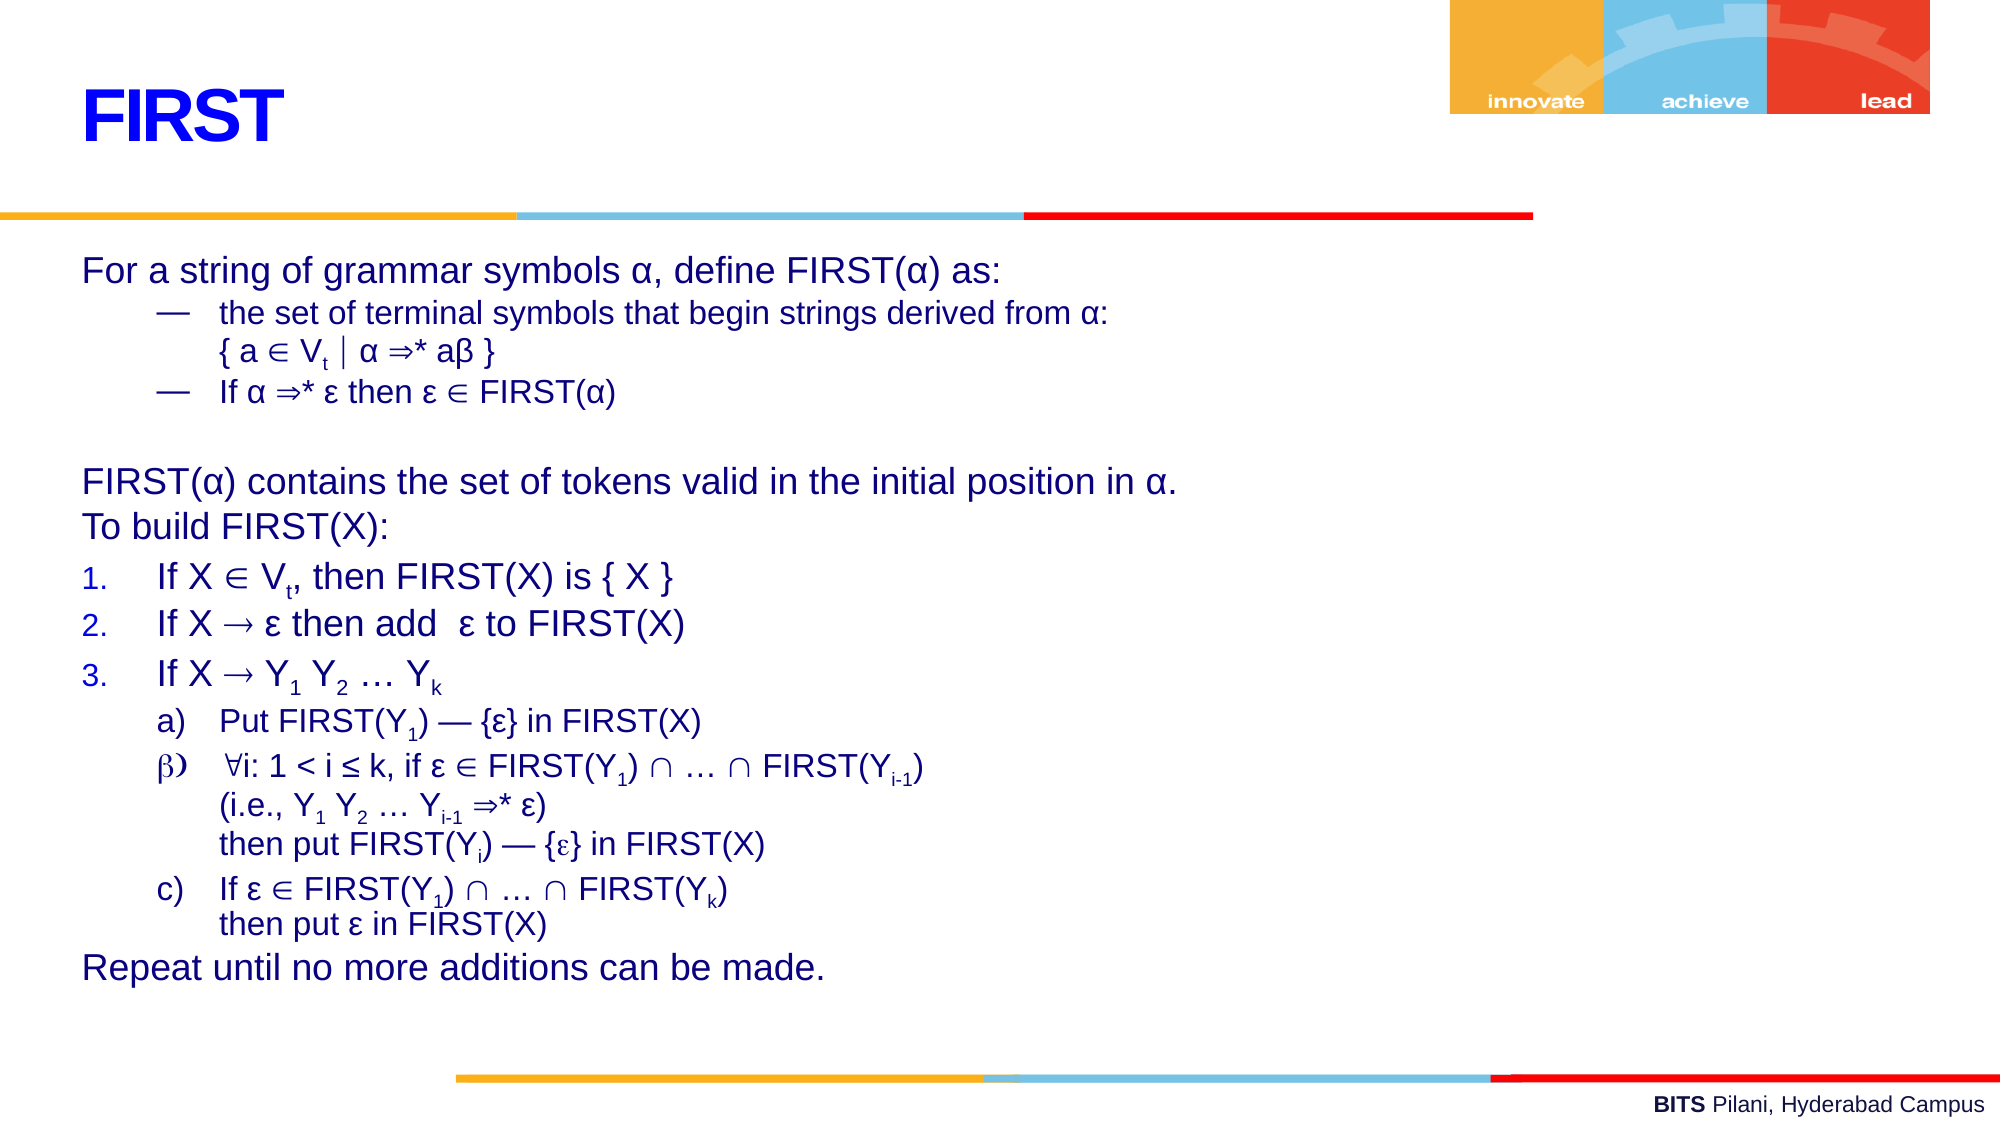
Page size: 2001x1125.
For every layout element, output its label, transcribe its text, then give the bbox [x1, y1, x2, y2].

list For a string of grammar symbols α, define FIRST(α) as: the set of terminal symbols that begin strings derived from α: { a  Vt  α * aβ } If α * ε then ε  FIRST(α) FIRST(α) contains the set of tokens valid in the initial position in α. To build FIRST(X): If X  Vt, then FIRST(X) is { X } If X  ε then add ε to FIRST(X) If X  Y1 Y2 … Yk Put FIRST(Y1) — {ε} in FIRST(X) i: 1 < i ≤ k, if ε  FIRST(Y1)  …  FIRST(Yi-1) (i.e., Y1 Y2 … Yi-1 * ε) then put FIRST(Yi) — {} in FIRST(X) If ε  FIRST(Y1)  …  FIRST(Yk) then put ε in FIRST(X) Repeat until no more additions can be made. [66, 245, 1867, 988]
picture [1449, 0, 1930, 114]
list FIRST [66, 24, 1450, 213]
